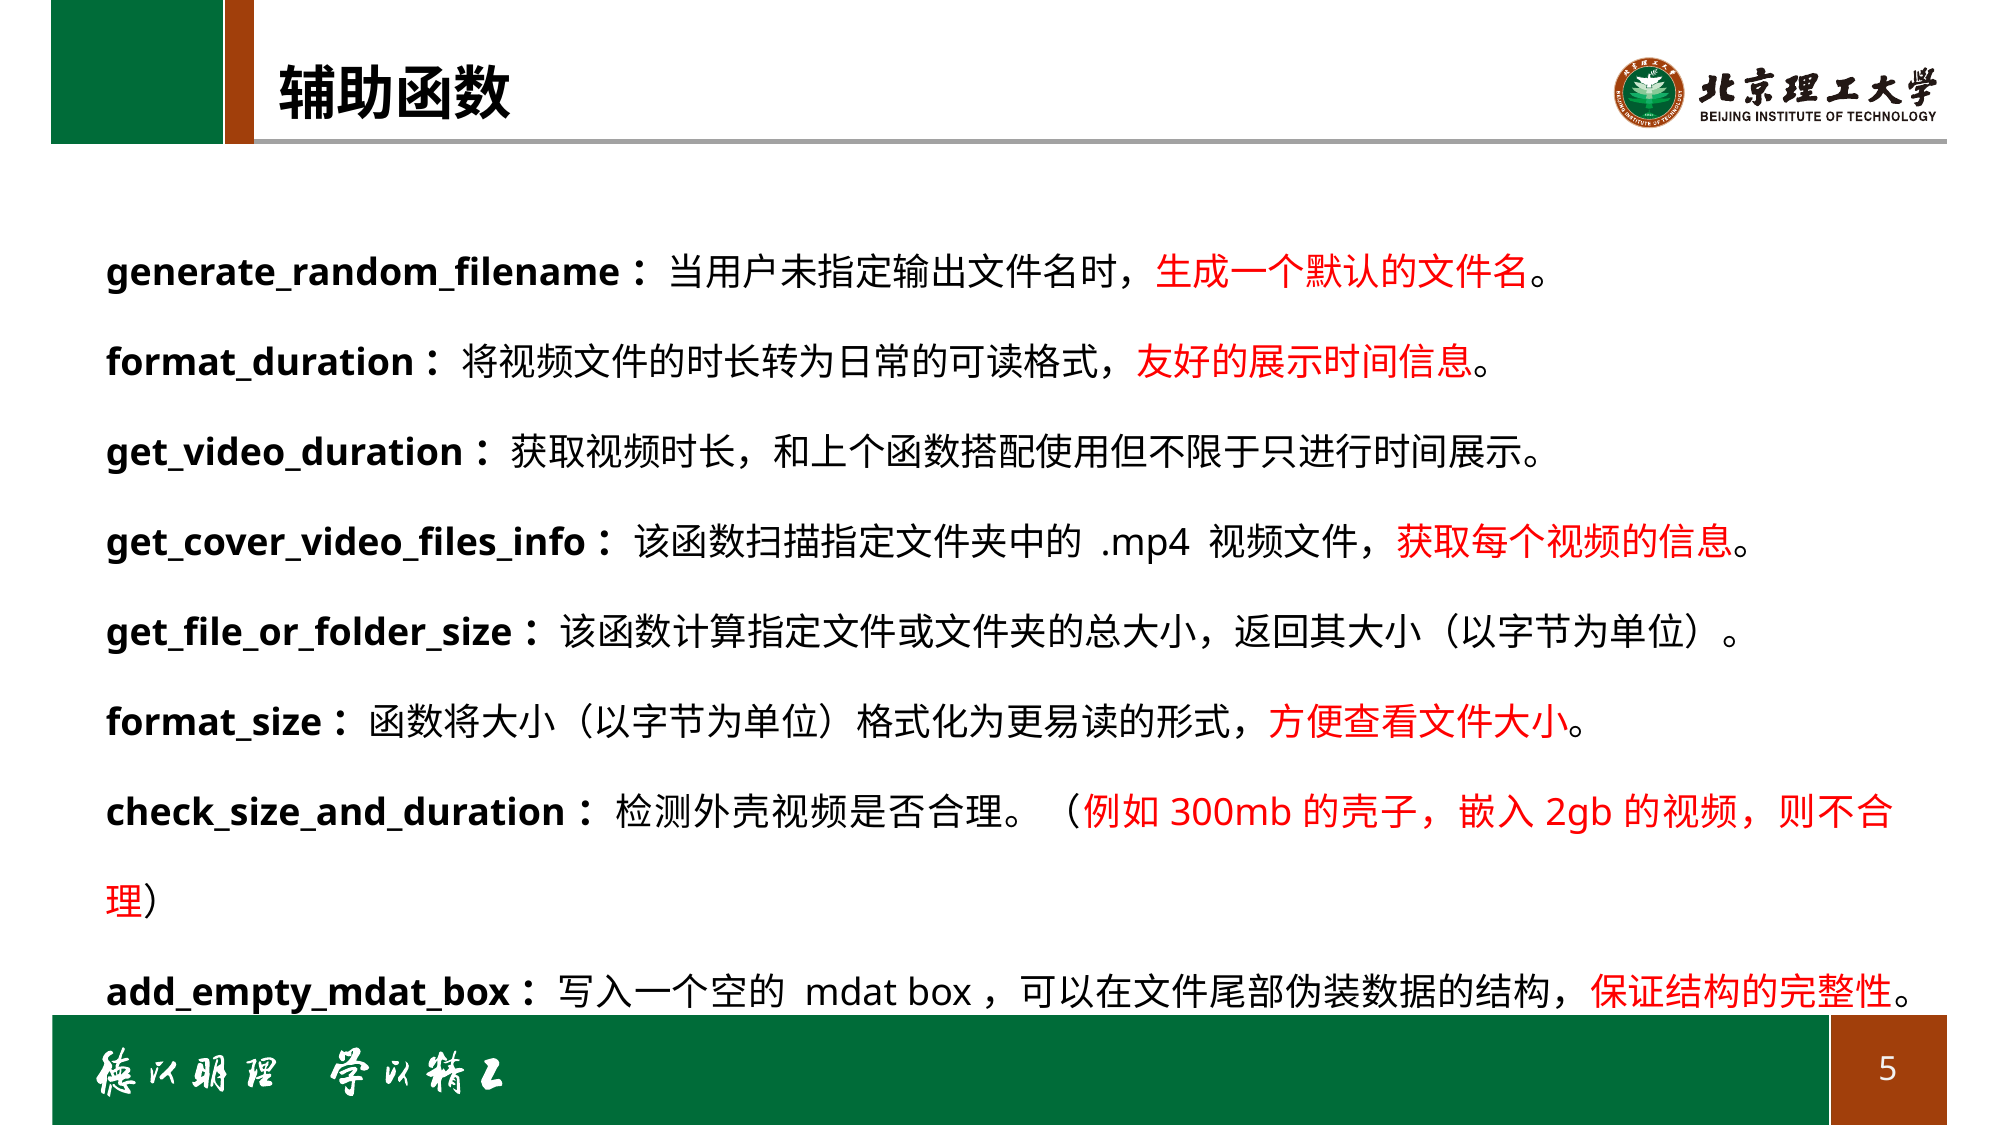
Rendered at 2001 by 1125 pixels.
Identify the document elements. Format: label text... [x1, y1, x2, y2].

title 辅助函数 [263, 56, 1682, 136]
text_box generate_random_filename：当用户未指定输出文件名时，生成一个默认的文件名。 format_duration：将视频文件的时长转为日常的可读格式，友好的展示时间信息。 get_video_duration：获取视频时长，和上个函数搭配使用但不限于只进行时间展示。 get_cover_video_files_info：该函数扫描指定文件夹中的 .mp4 视频文件，获取每个视频的信息。 get_file_or_folder_size：该函数计算指定文件或文件夹的总大小，返回其大小（以字节为单位）。 format_size：函数将大小（以字节为单位）格式化为更易读的形式，方便查看文件大小。 check_size_and_duration：检测外壳视频是否合理。（例如300mb的壳子，嵌入2gb的视频，则不合理） add_empty_mdat_box：写入一个空的 mdat box，可以在文件尾部伪装数据的结构，保证结构的完整性。 [91, 195, 1909, 1021]
